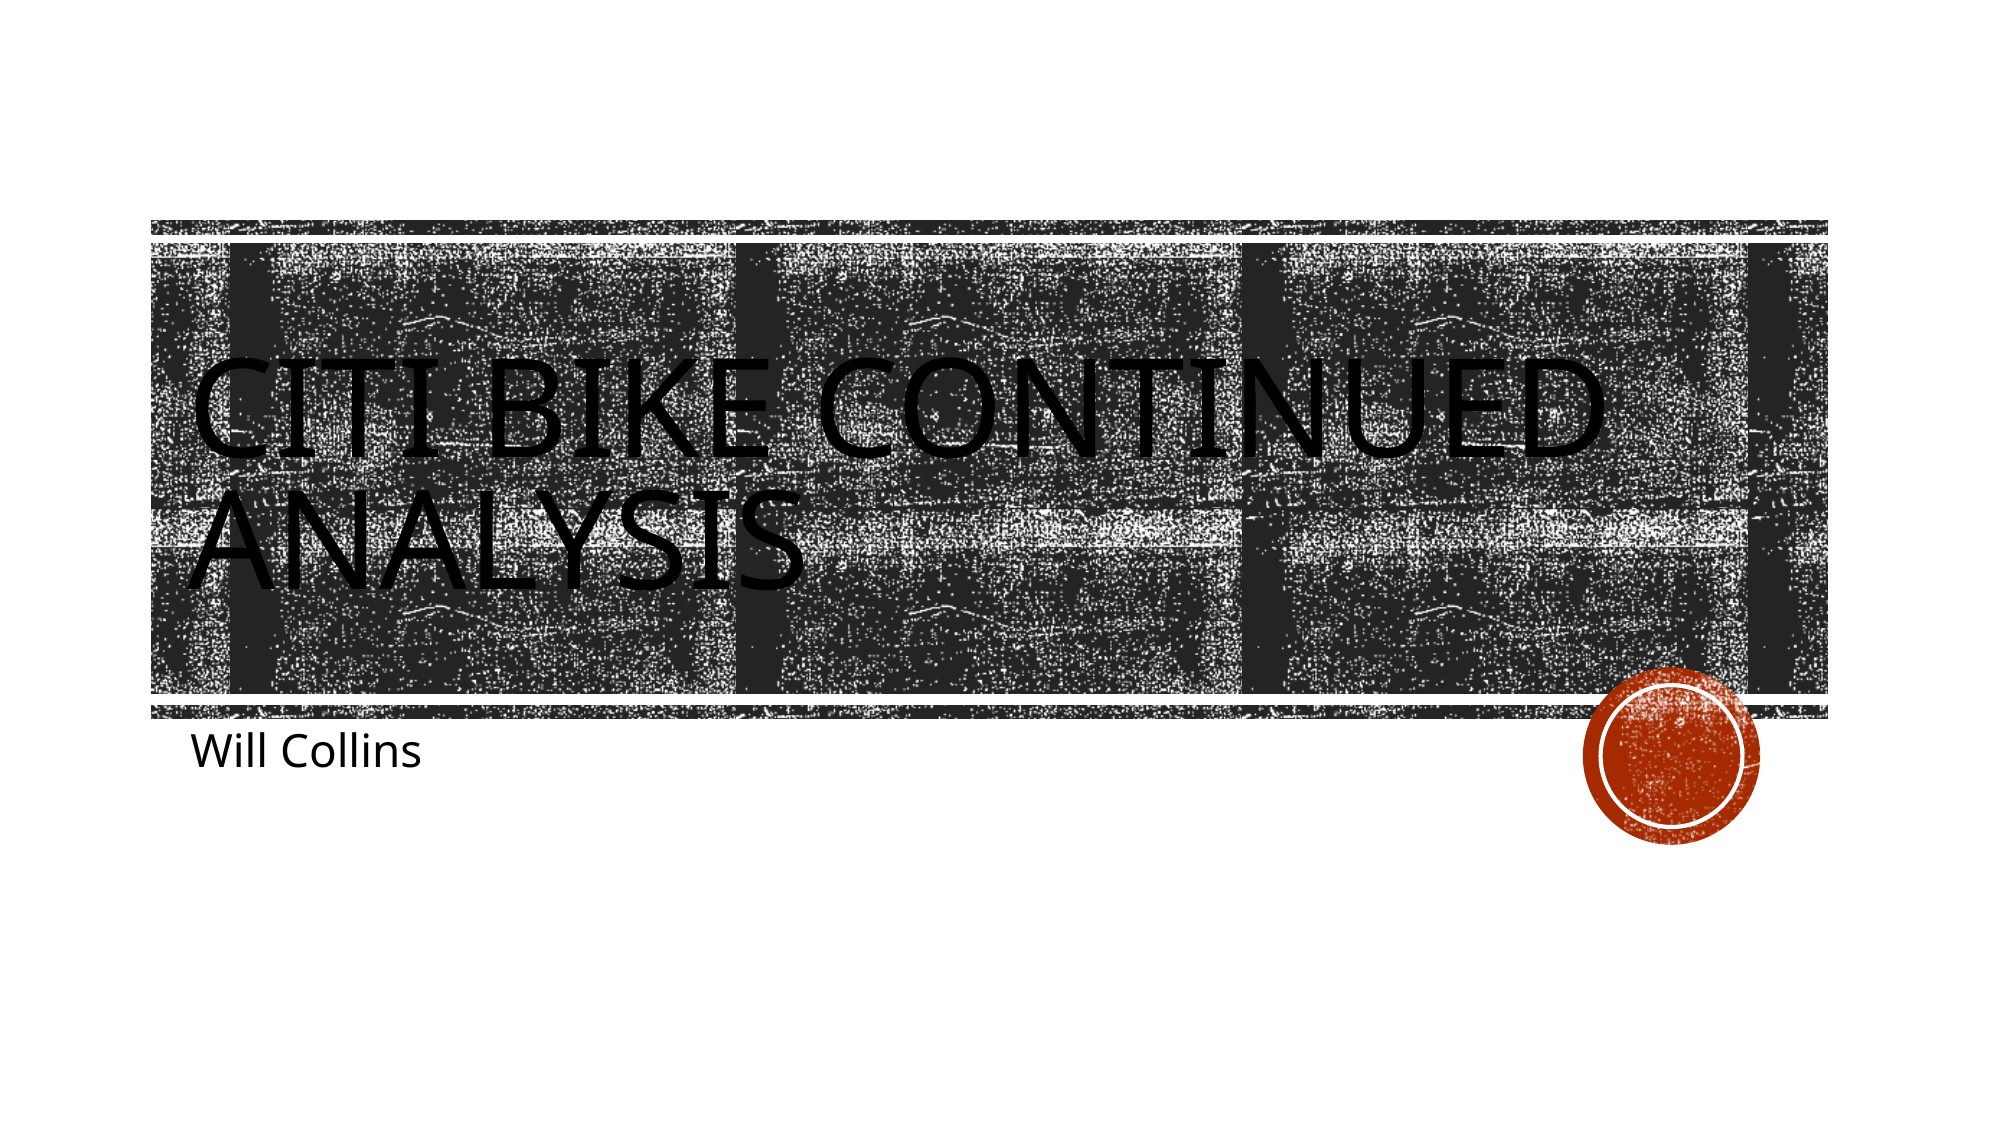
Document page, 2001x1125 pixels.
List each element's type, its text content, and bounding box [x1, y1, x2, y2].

subtitle Will Collins [175, 720, 1470, 896]
title Citi Bike Continued Analysis [172, 234, 1808, 733]
